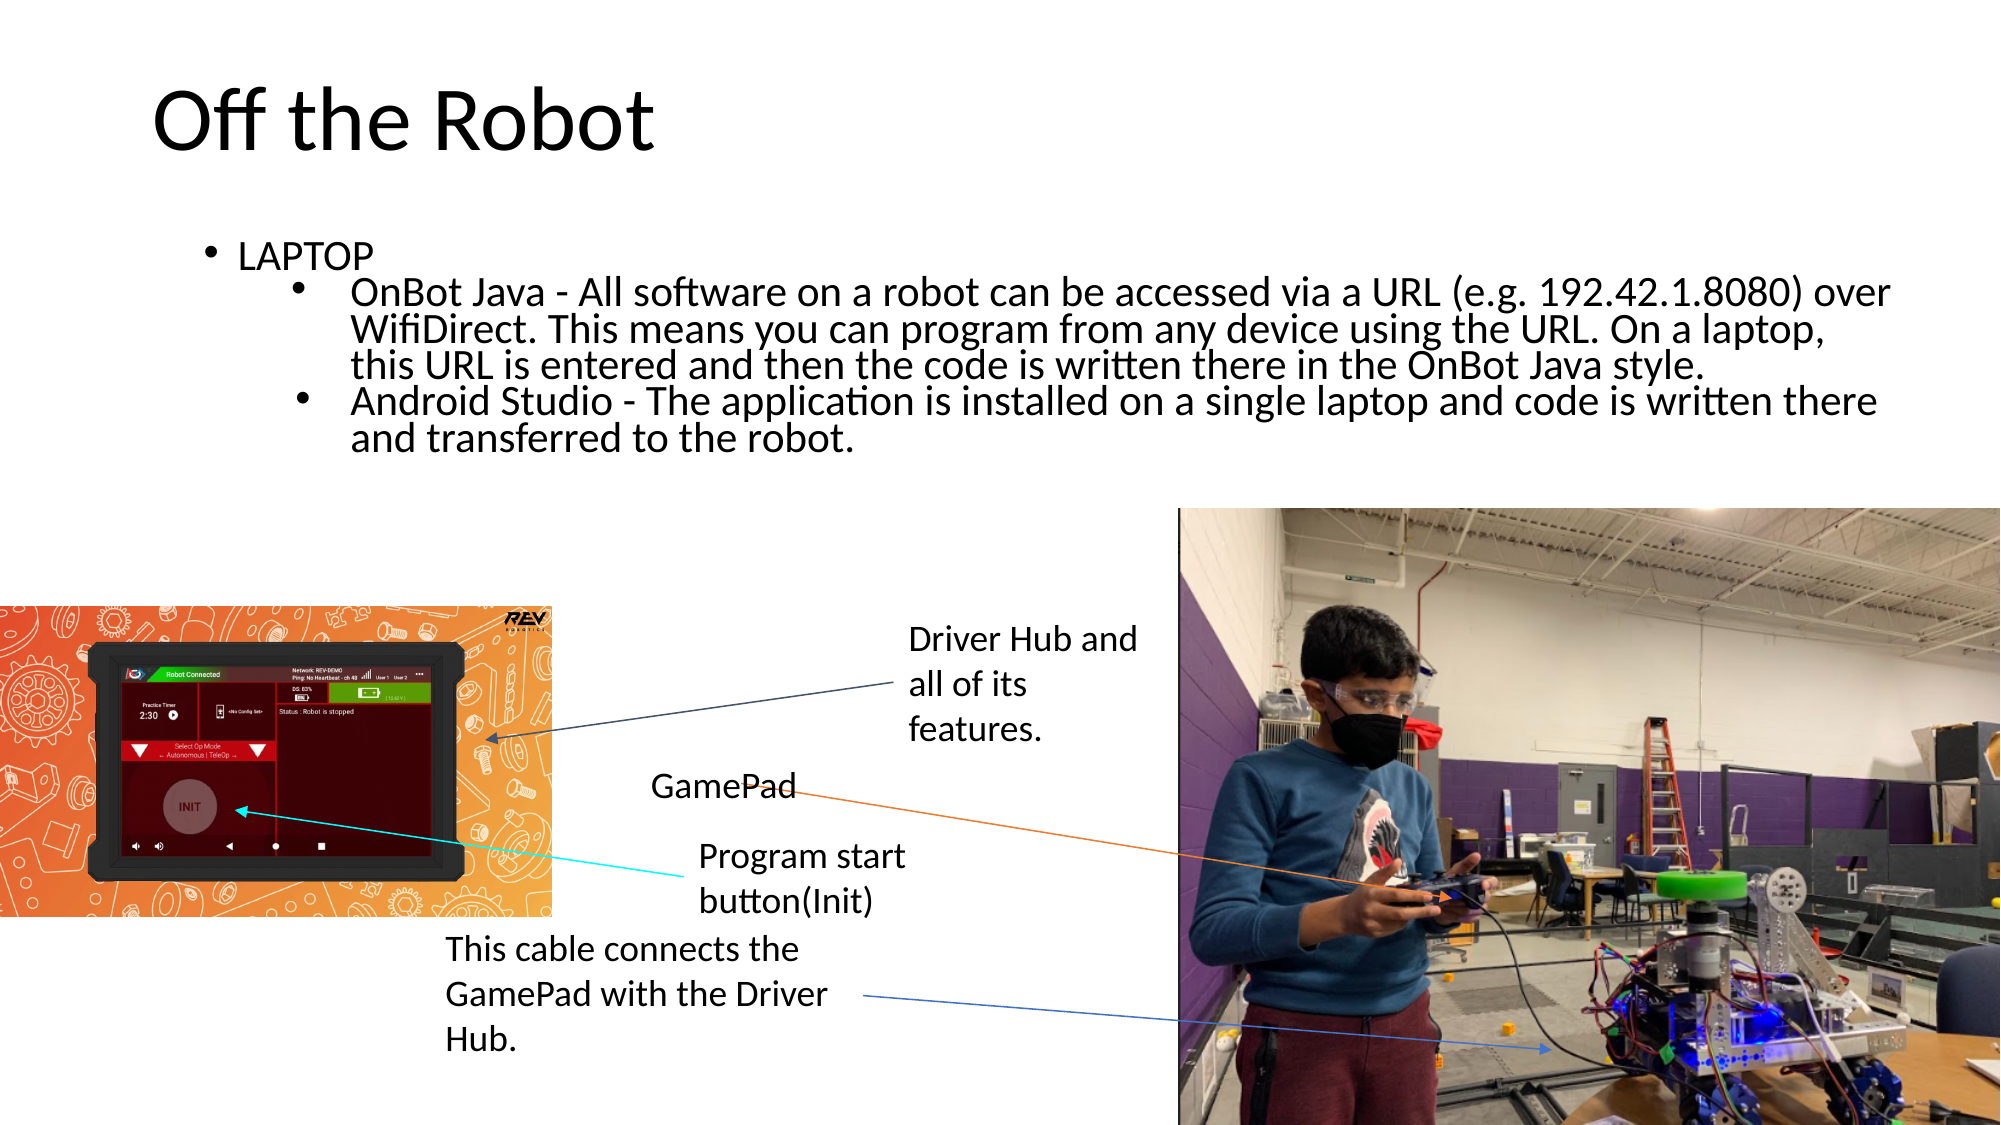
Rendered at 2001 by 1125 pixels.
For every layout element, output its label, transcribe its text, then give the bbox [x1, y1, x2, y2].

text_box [234, 809, 685, 877]
picture [0, 605, 553, 917]
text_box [741, 783, 1453, 899]
text_box Program start button(Init) [683, 823, 945, 929]
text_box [862, 995, 1553, 1051]
title Off the Robot [137, 12, 1863, 230]
text_box Driver Hub and all of its features. [893, 606, 1155, 757]
text_box GamePad [557, 748, 823, 814]
picture [1178, 507, 2000, 1125]
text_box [484, 681, 894, 741]
list LAPTOP OnBot Java - All software on a robot can be accessed via a URL (e.g. 192.42.1.8080) over WifiDirect. This means you can program from any device using the URL. On a laptop, this URL is entered and then the code is written there in the OnBot Java style. Android Studio - The application is installed on a single laptop and code is written there and transferred to the robot. [185, 233, 1911, 486]
text_box This cable connects the GamePad with the Driver Hub. [430, 916, 879, 1067]
